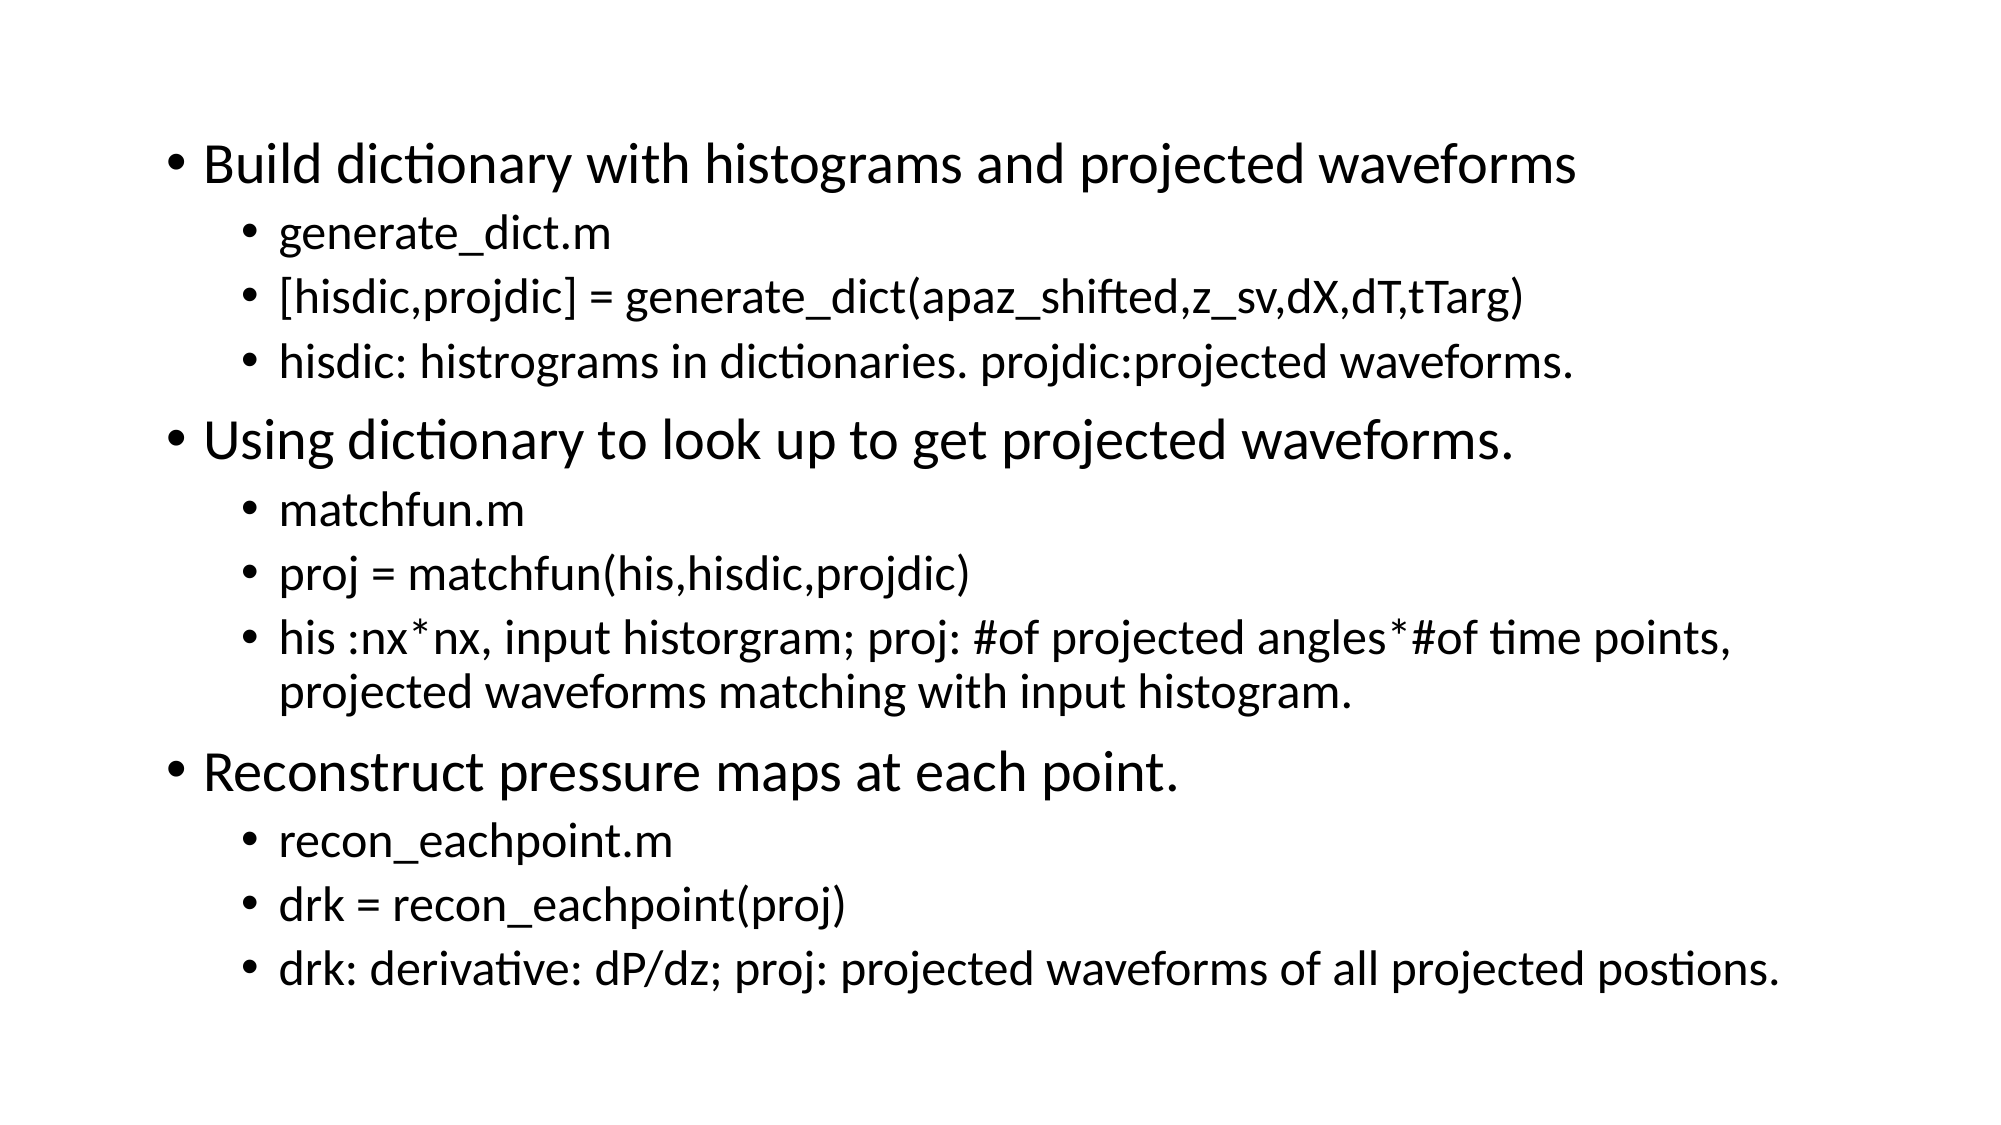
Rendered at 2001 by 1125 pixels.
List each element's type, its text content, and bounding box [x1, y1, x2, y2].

list Build dictionary with histograms and projected waveforms generate_dict.m [hisdic,projdic] = generate_dict(apaz_shifted,z_sv,dX,dT,tTarg) hisdic: histrograms in dictionaries. projdic:projected waveforms. Using dictionary to look up to get projected waveforms. matchfun.m proj = matchfun(his,hisdic,projdic) his :nx*nx, input historgram; proj: #of projected angles*#of time points, projected waveforms matching with input histogram. Reconstruct pressure maps at each point. recon_eachpoint.m drk = recon_eachpoint(proj) drk: derivative: dP/dz; proj: projected waveforms of all projected postions. [151, 125, 1877, 1125]
